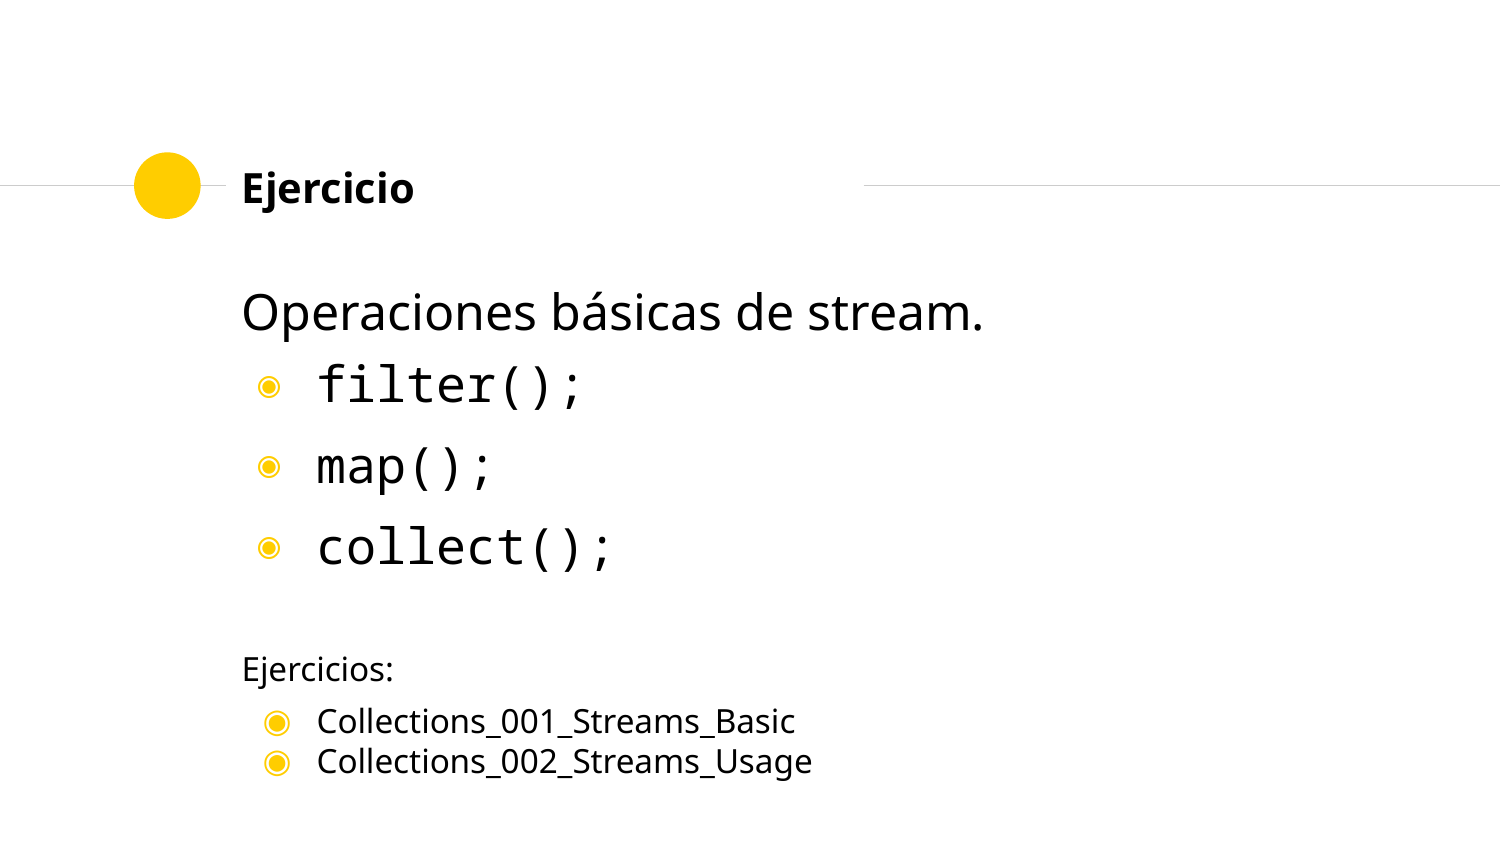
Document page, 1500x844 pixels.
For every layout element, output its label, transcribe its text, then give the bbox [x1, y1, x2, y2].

list Operaciones básicas de stream. filter(); map(); collect(); Ejercicios: Collections_001_Streams_Basic Collections_002_Streams_Usage [226, 265, 1344, 776]
title Ejercicio [226, 151, 863, 223]
